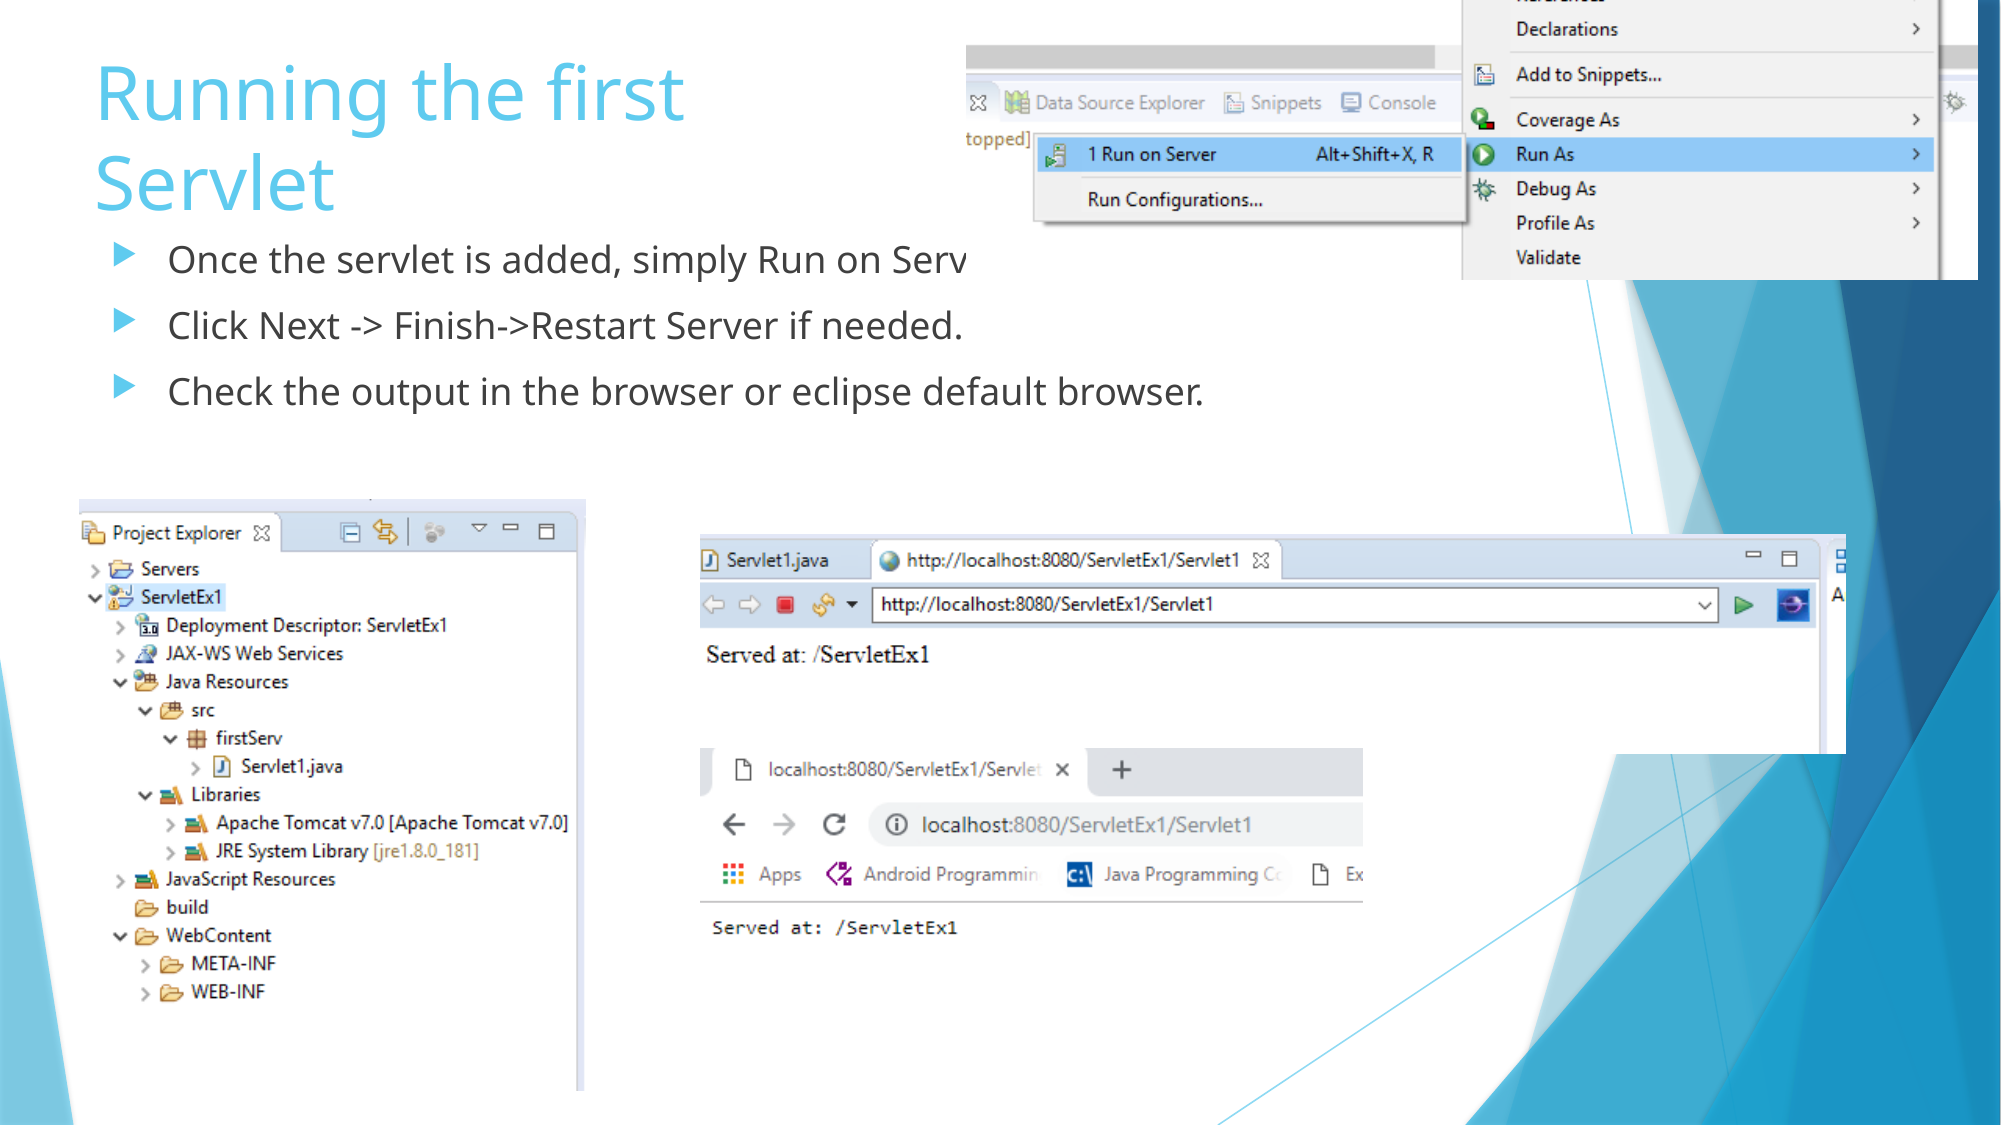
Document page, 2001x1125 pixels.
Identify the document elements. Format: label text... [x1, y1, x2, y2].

list Once the servlet is added, simply Run on Server Click Next -> Finish->Restart Server if needed. Check the output in the browser or eclipse default browser. [96, 228, 1507, 841]
picture [79, 499, 587, 1092]
picture [966, 0, 1979, 281]
picture [699, 533, 1847, 990]
title Running the first Servlet [79, 38, 936, 255]
